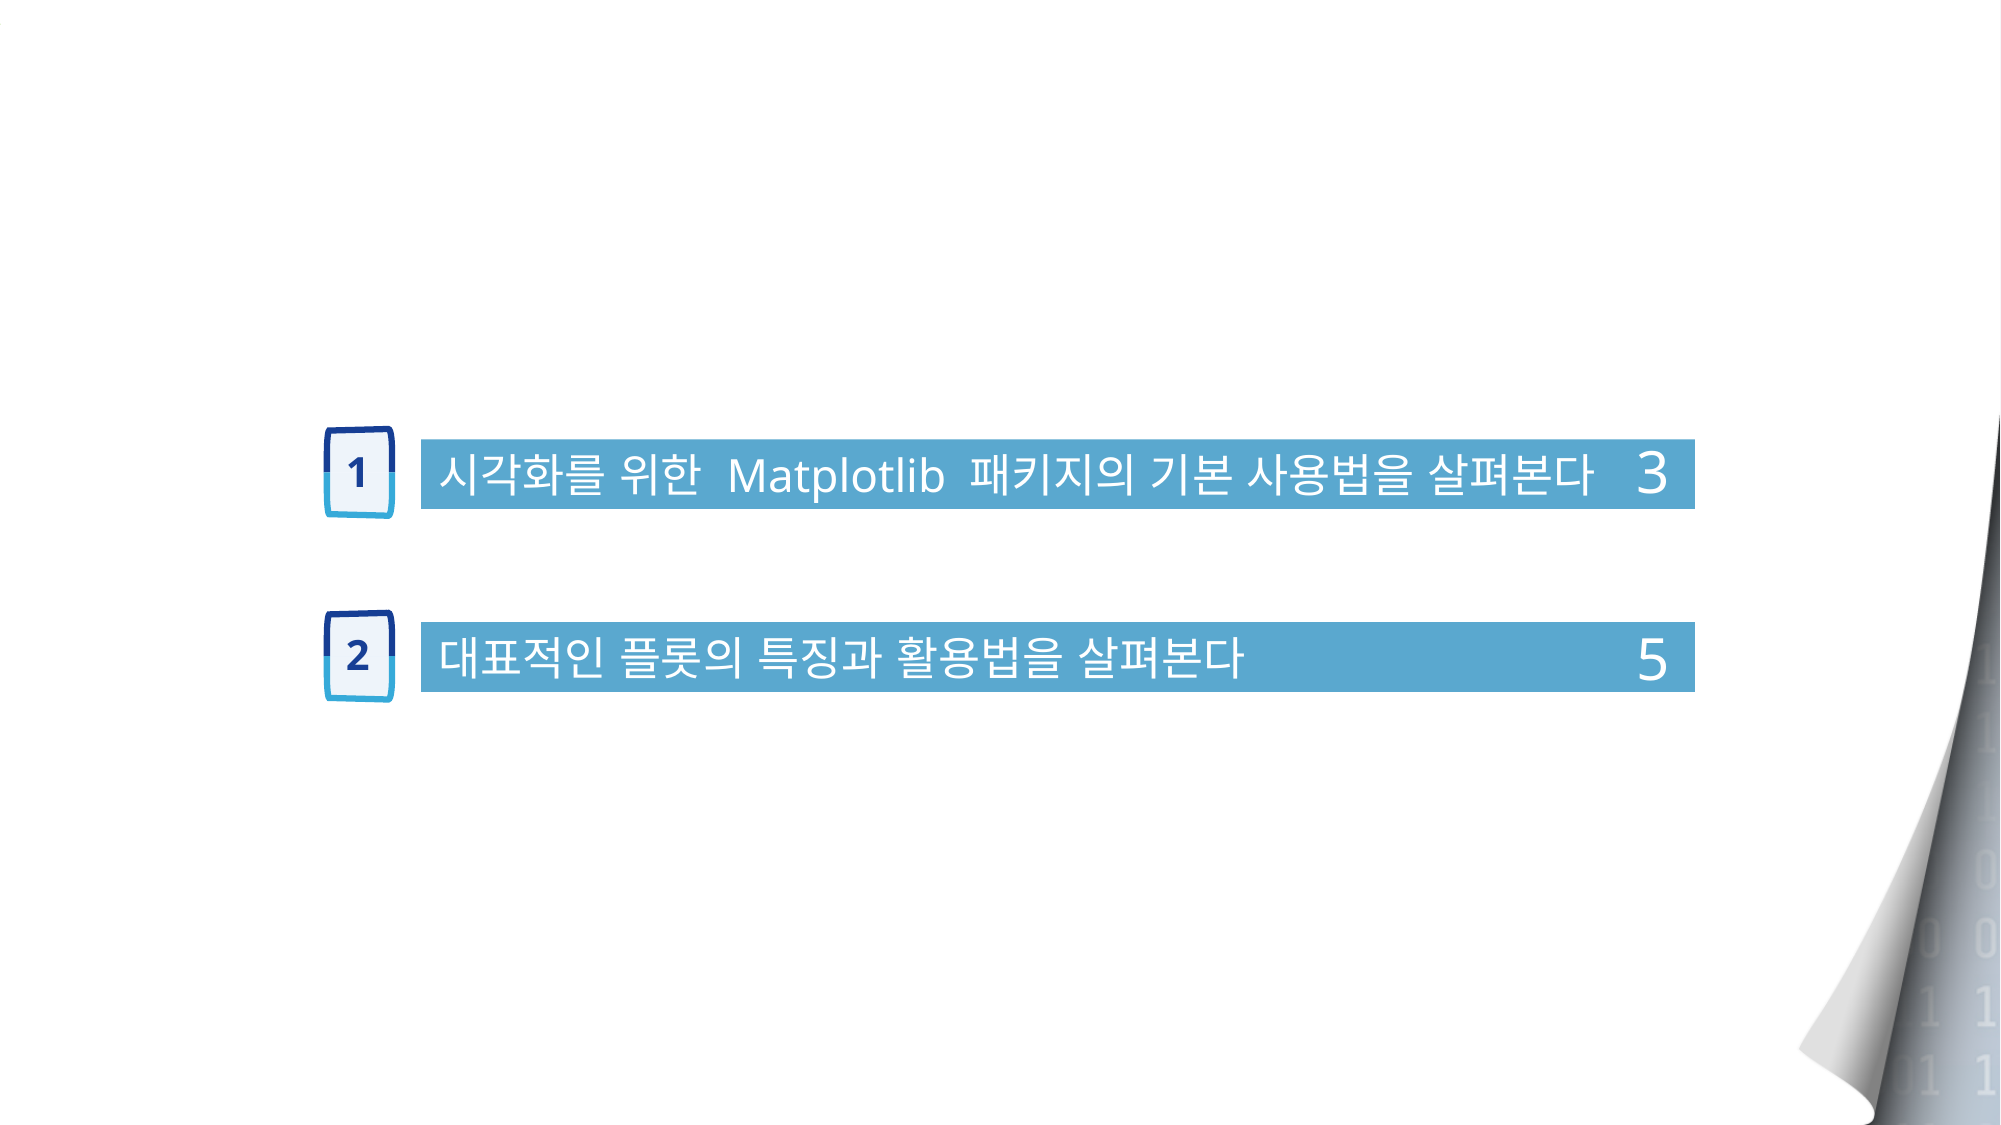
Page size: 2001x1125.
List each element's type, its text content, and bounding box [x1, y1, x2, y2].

text_box 5 [1621, 614, 1685, 700]
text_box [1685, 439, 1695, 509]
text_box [325, 427, 393, 517]
picture [0, 0, 2001, 1125]
text_box 3 [1621, 428, 1685, 513]
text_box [325, 611, 393, 701]
text_box 시각화를 위한 Matplotlib 패키지의 기본 사용법을 살펴본다 [421, 439, 1621, 509]
text_box 대표적인 플롯의 특징과 활용법을 살펴본다 [1685, 622, 1695, 692]
text_box 대표적인 플롯의 특징과 활용법을 살펴본다 [421, 622, 1621, 692]
